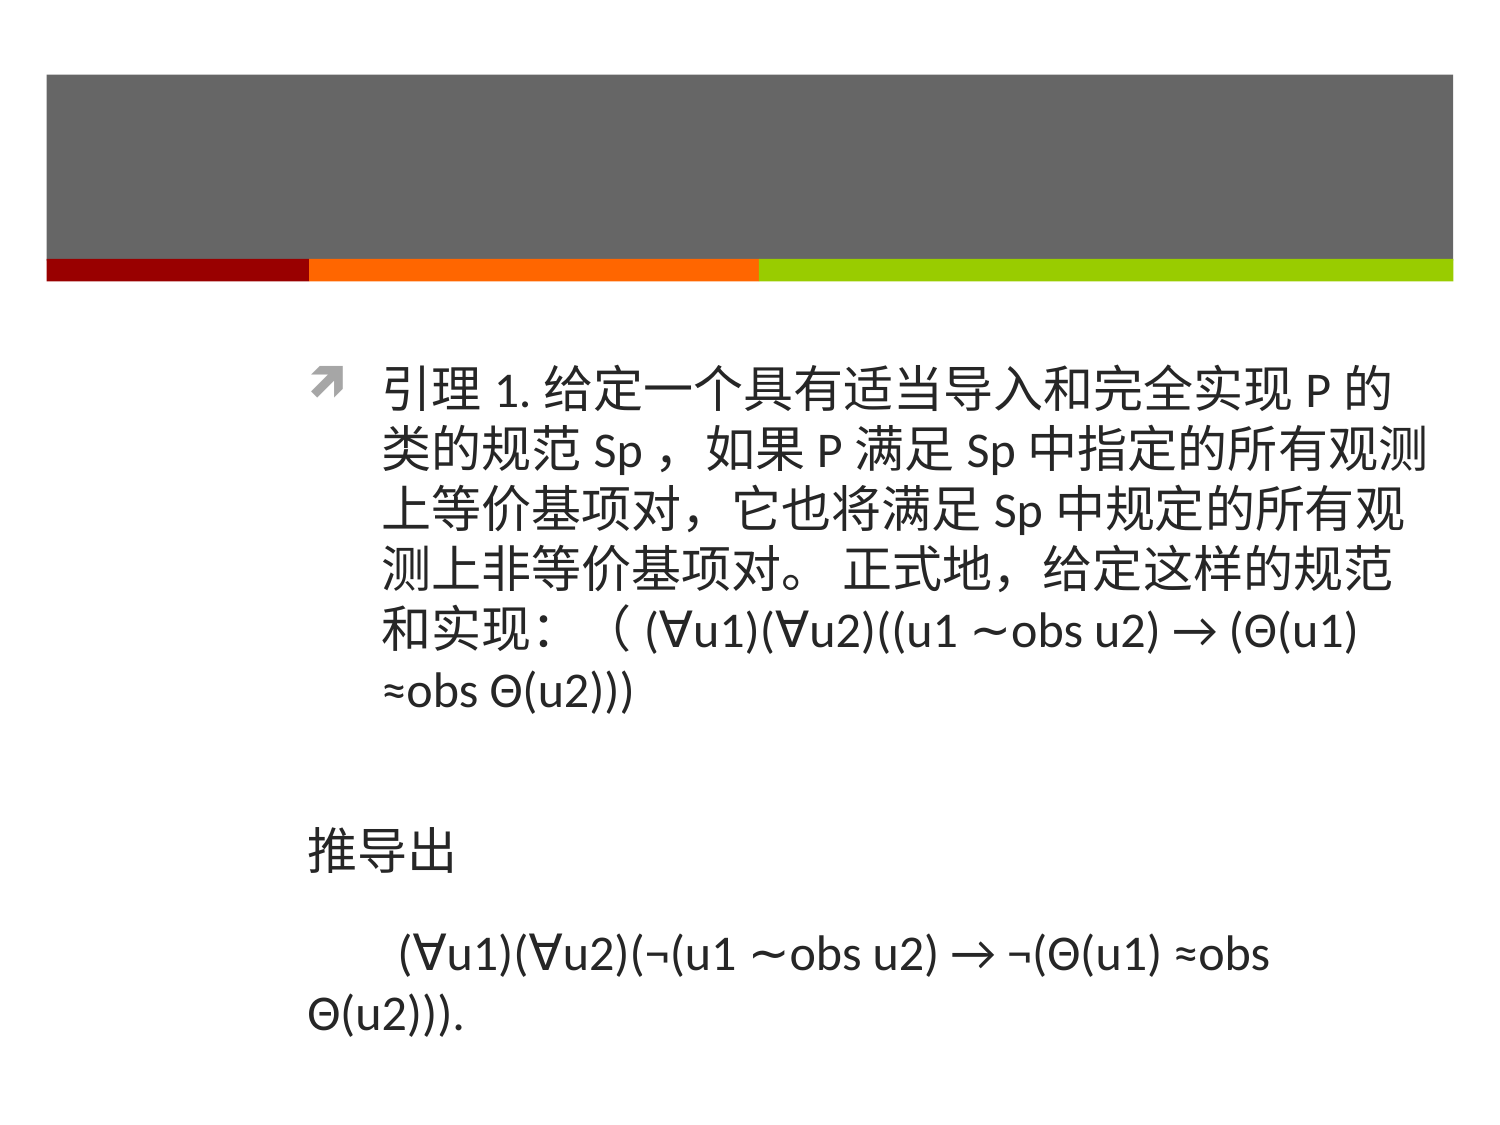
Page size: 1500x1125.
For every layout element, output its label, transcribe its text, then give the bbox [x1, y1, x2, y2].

list 引理1.给定一个具有适当导入和完全实现P的类的规范Sp，如果P满足Sp中指定的所有观测上等价基项对，它也将满足Sp中规定的所有观测上非等价基项对。 正式地，给定这样的规范和实现：（(∀u1)(∀u2)((u1 ∼obs u2) → (Θ(u1) ≈obs Θ(u2))) 推导出 (∀u1)(∀u2)(¬(u1 ∼obs u2) → ¬(Θ(u1) ≈obs Θ(u2))). [292, 350, 1454, 1005]
